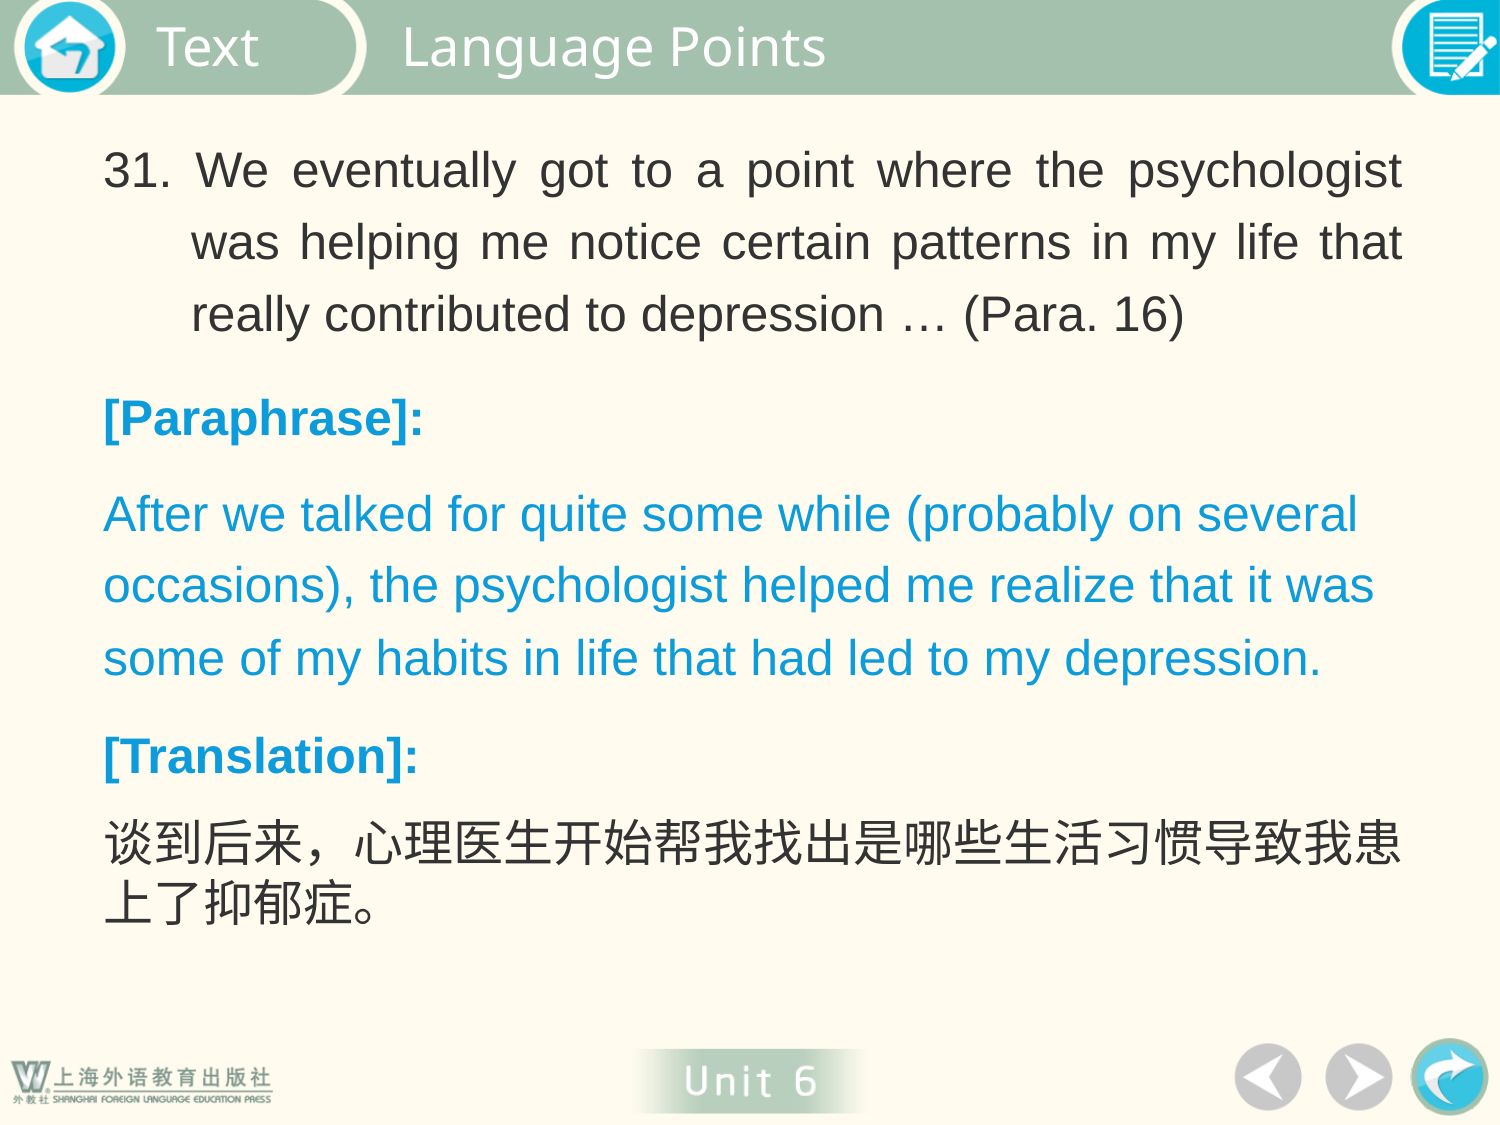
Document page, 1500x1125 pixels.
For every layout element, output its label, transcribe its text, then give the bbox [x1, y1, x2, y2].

text_box 31. We eventually got to a point where the psychologist was helping me notice certain patterns in my life that really contributed to depression … (Para. 16) [88, 118, 1418, 349]
text_box Language Points [386, 4, 1289, 85]
text_box [0, 111, 1500, 1037]
picture [0, 1037, 1404, 1125]
picture [0, 0, 1500, 111]
text_box [1404, 1017, 1500, 1125]
text_box [Translation]: [88, 704, 1418, 791]
text_box 谈到后来，心理医生开始帮我找出是哪些生活习惯导致我患上了抑郁症。 [88, 804, 1418, 939]
